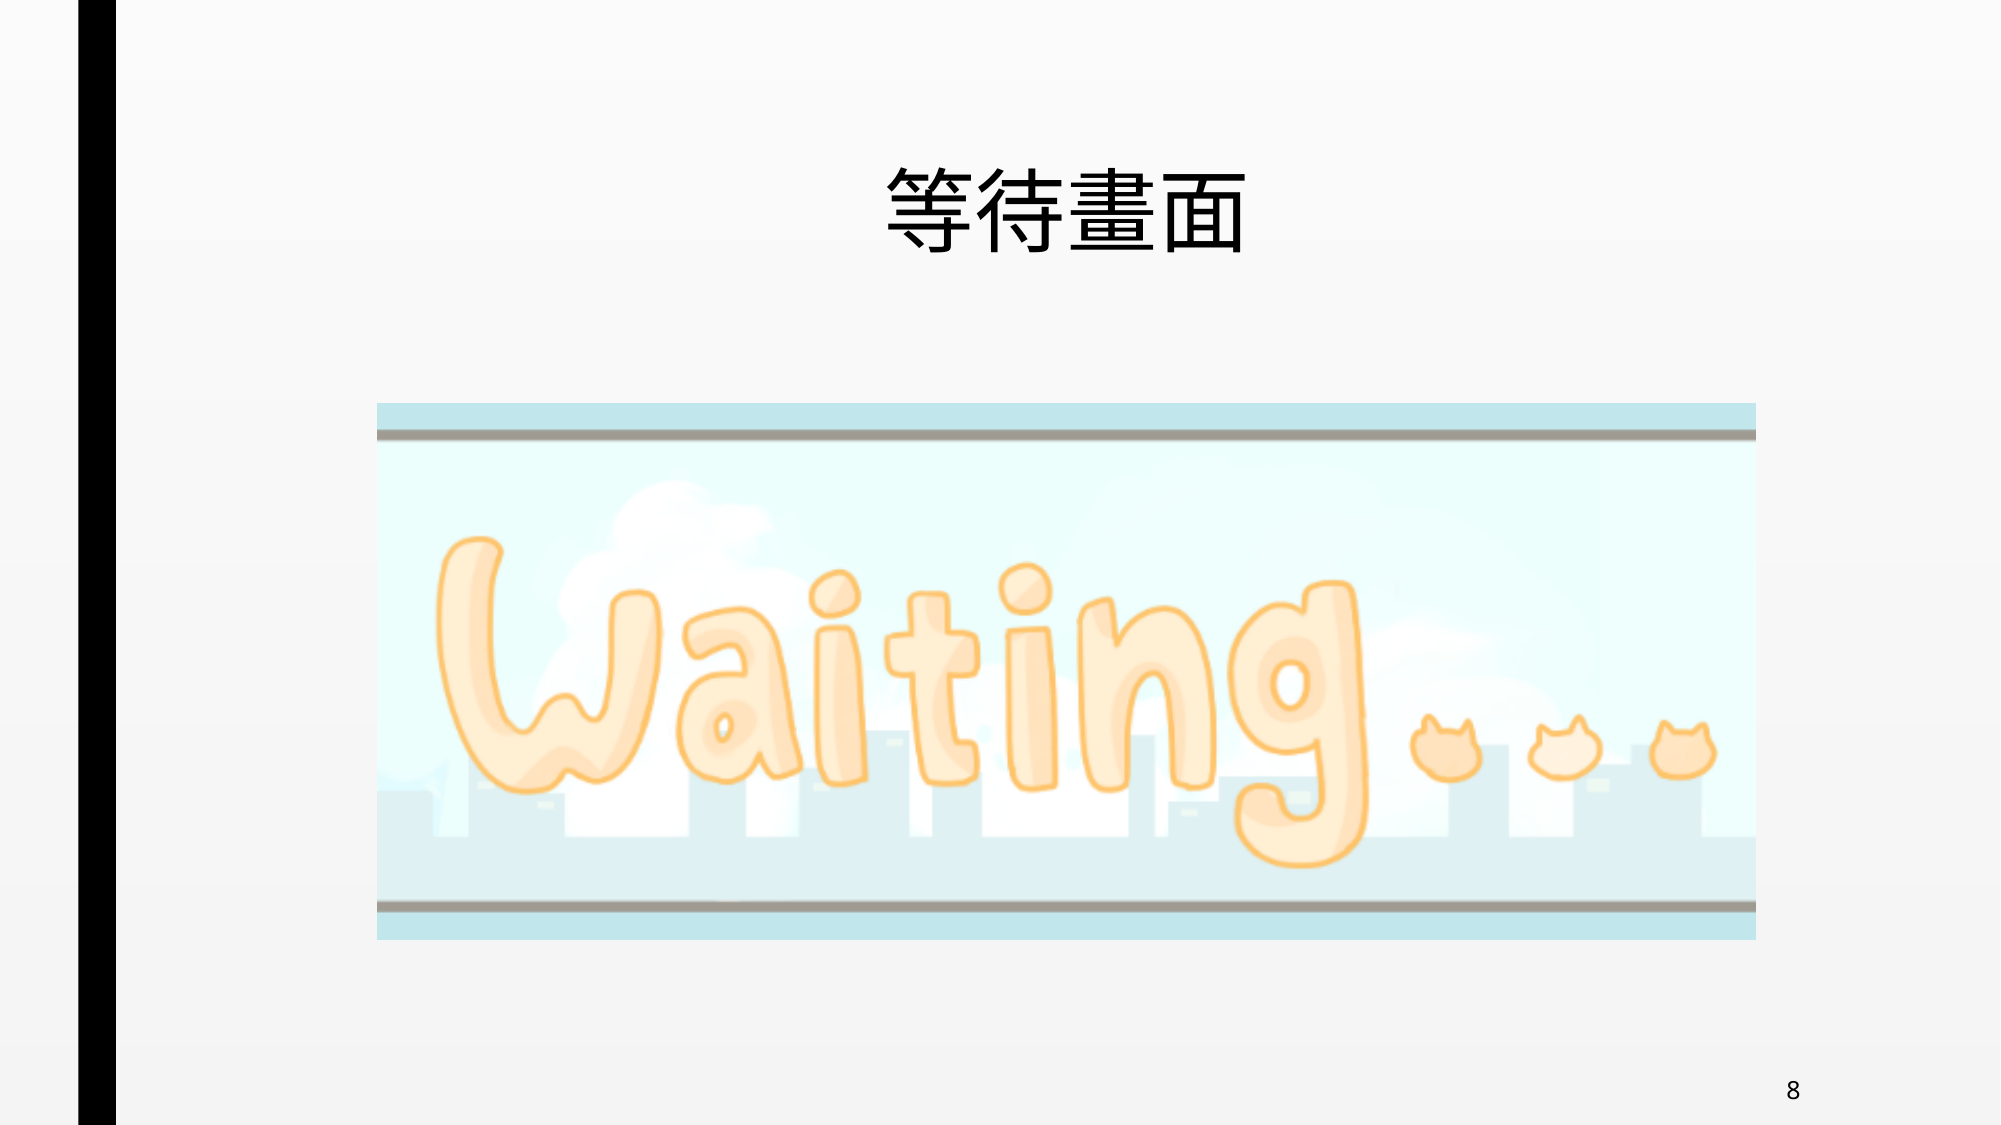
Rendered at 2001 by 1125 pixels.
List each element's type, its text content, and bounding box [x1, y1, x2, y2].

slide_number 8 [1553, 1058, 1816, 1125]
picture [377, 403, 1756, 940]
text_box 等待畫面 [228, 160, 1905, 304]
